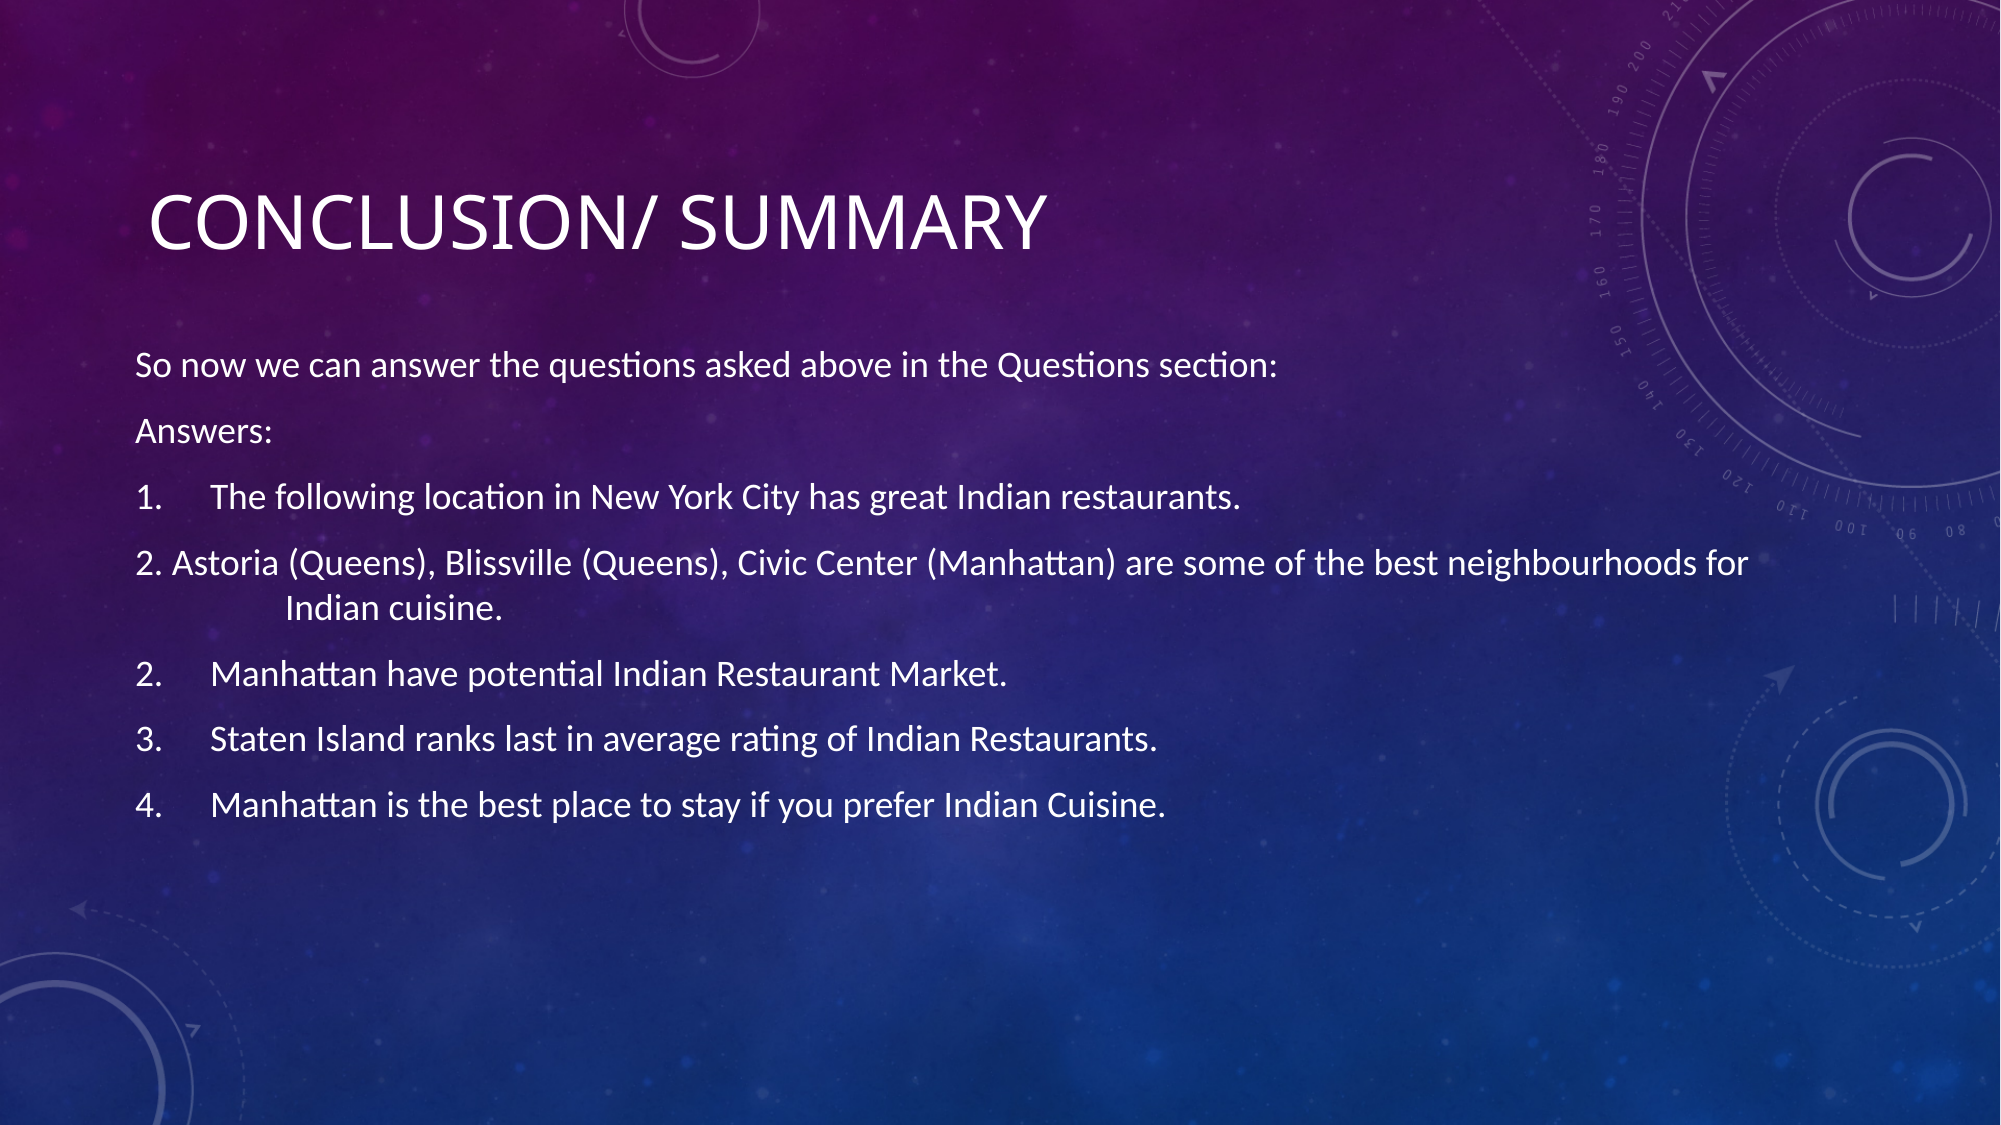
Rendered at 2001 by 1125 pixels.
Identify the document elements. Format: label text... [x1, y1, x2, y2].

picture [0, 0, 2001, 1125]
list So now we can answer the questions asked above in the Questions section: Answers: The following location in New York City has great Indian restaurants. 2. Astoria (Queens), Blissville (Queens), Civic Center (Manhattan) are some of the best neighbourhoods for Indian cuisine. Manhattan have potential Indian Restaurant Market. Staten Island ranks last in average rating of Indian Restaurants. Manhattan is the best place to stay if you prefer Indian Cuisine. [112, 237, 1775, 995]
title conclusion/ summary [112, 99, 1775, 237]
